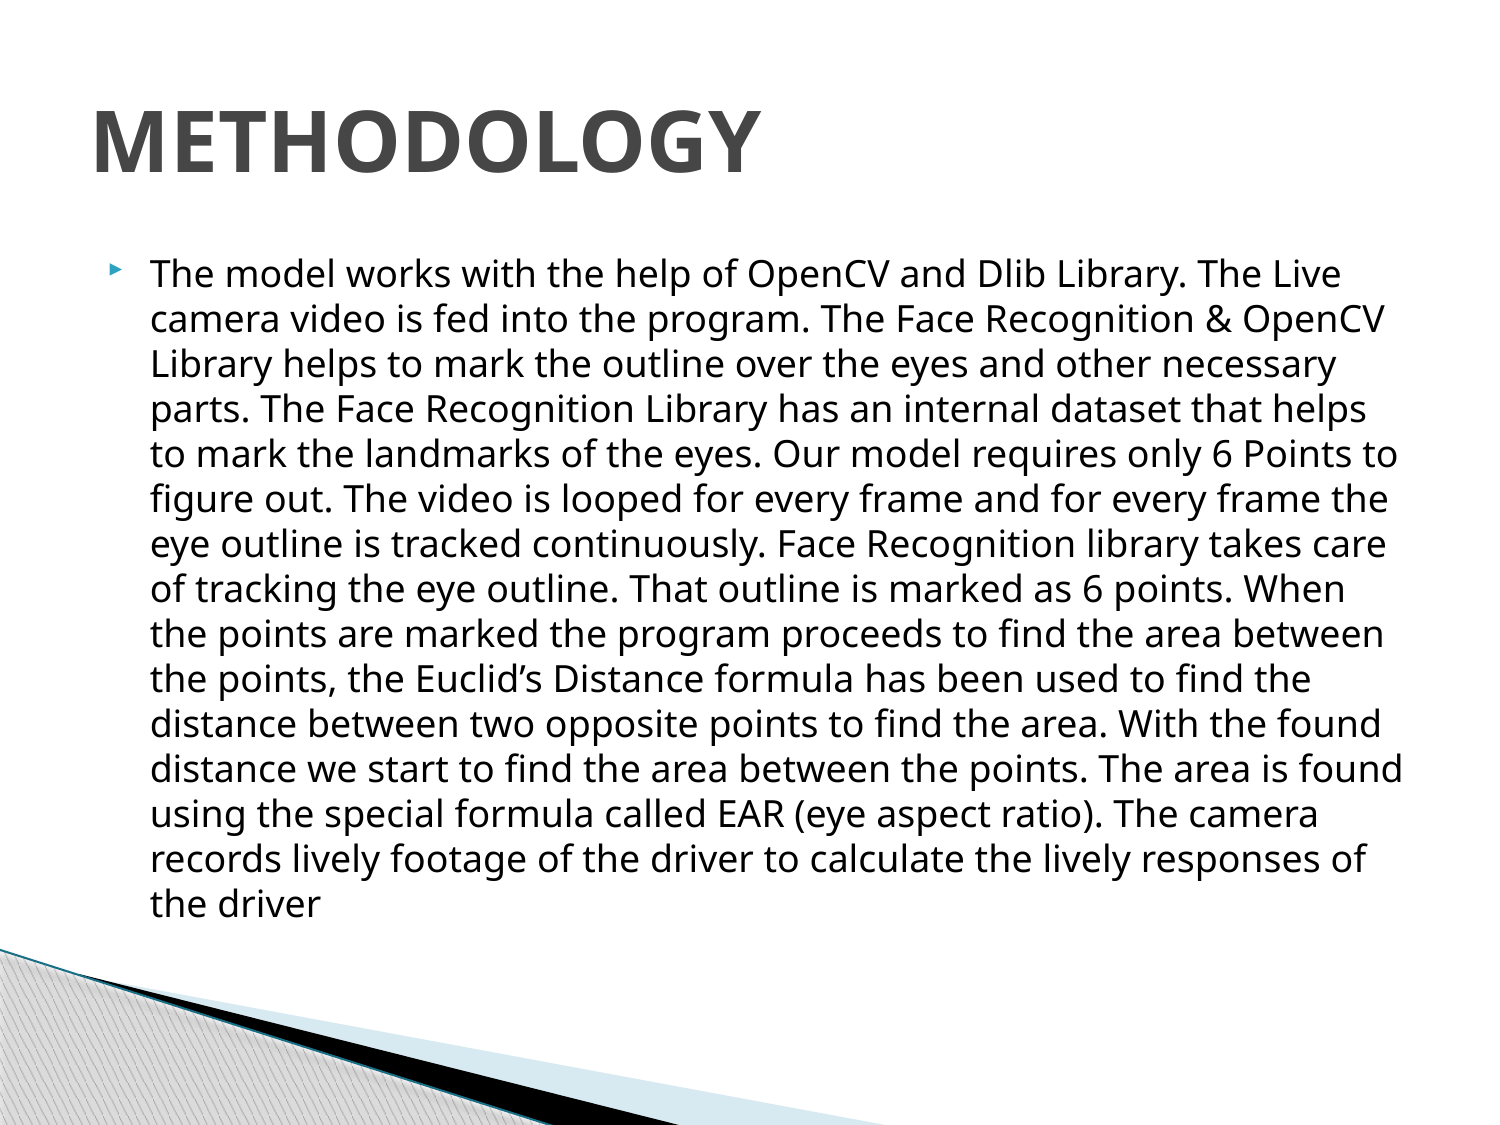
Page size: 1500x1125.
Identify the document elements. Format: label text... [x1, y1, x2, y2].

list The model works with the help of OpenCV and Dlib Library. The Live camera video is fed into the program. The Face Recognition & OpenCV Library helps to mark the outline over the eyes and other necessary parts. The Face Recognition Library has an internal dataset that helps to mark the landmarks of the eyes. Our model requires only 6 Points to figure out. The video is looped for every frame and for every frame the eye outline is tracked continuously. Face Recognition library takes care of tracking the eye outline. That outline is marked as 6 points. When the points are marked the program proceeds to find the area between the points, the Euclid’s Distance formula has been used to find the distance between two opposite points to find the area. With the found distance we start to find the area between the points. The area is found using the special formula called EAR (eye aspect ratio). The camera records lively footage of the driver to calculate the lively responses of the driver [75, 243, 1425, 986]
title METHODOLOGY [75, 45, 1425, 233]
